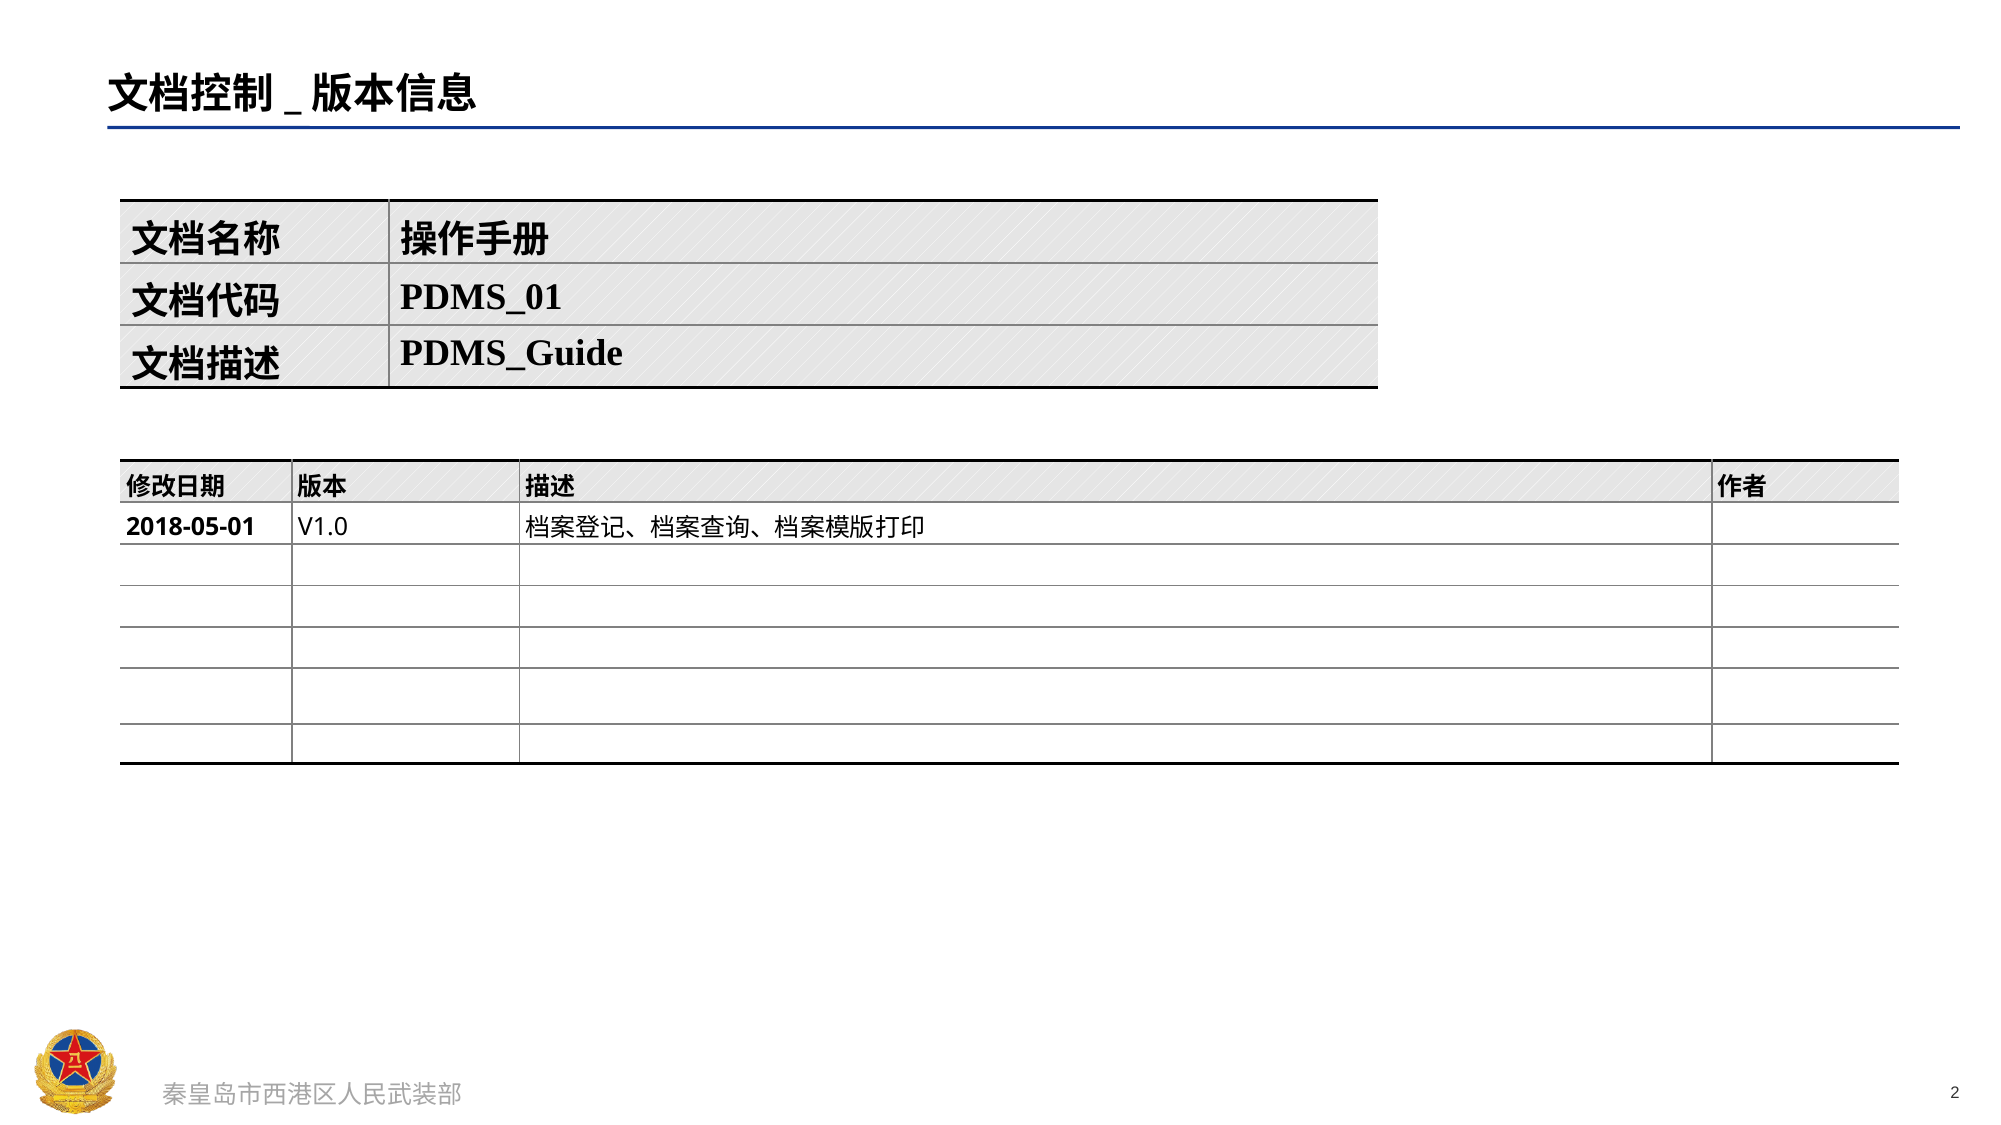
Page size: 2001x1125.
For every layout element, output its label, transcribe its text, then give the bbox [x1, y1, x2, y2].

table_header 作者 [1713, 462, 1899, 501]
picture [32, 1027, 121, 1117]
slide_number 2 [1542, 1082, 1960, 1103]
table_cell [520, 586, 1711, 626]
table_header 文档名称 [120, 202, 388, 262]
table_header 描述 [520, 462, 1711, 501]
table_cell [520, 545, 1711, 585]
title 文档控制_版本信息 [107, 34, 1950, 117]
table_cell [1713, 725, 1899, 762]
table_cell [1713, 503, 1899, 543]
table_cell [120, 545, 291, 585]
table_cell [293, 725, 519, 762]
table_cell PDMS_01 [390, 264, 1378, 324]
table_cell 2018-05-01 [120, 503, 291, 543]
table_header 修改日期 [120, 462, 291, 501]
table_header 操作手册 [390, 202, 1378, 262]
table_cell [120, 628, 291, 667]
table_cell [120, 725, 291, 762]
table_cell [293, 669, 519, 723]
table_cell [520, 725, 1711, 762]
table_cell 档案登记、档案查询、档案模版打印 [520, 503, 1711, 543]
table_cell [120, 669, 291, 723]
table_cell [520, 628, 1711, 667]
table_cell [293, 628, 519, 667]
table_cell PDMS_Guide [390, 326, 1378, 386]
table_cell [1713, 669, 1899, 723]
table_cell [1713, 586, 1899, 626]
table_cell 文档描述 [120, 326, 388, 386]
table_cell [1713, 545, 1899, 585]
table_cell [293, 586, 519, 626]
table_cell 文档代码 [120, 264, 388, 324]
table_cell [1713, 628, 1899, 667]
table_cell [293, 545, 519, 585]
table_header 版本 [293, 462, 519, 501]
table_cell V1.0 [293, 503, 519, 543]
table_cell [120, 586, 291, 626]
table_cell [520, 669, 1711, 723]
